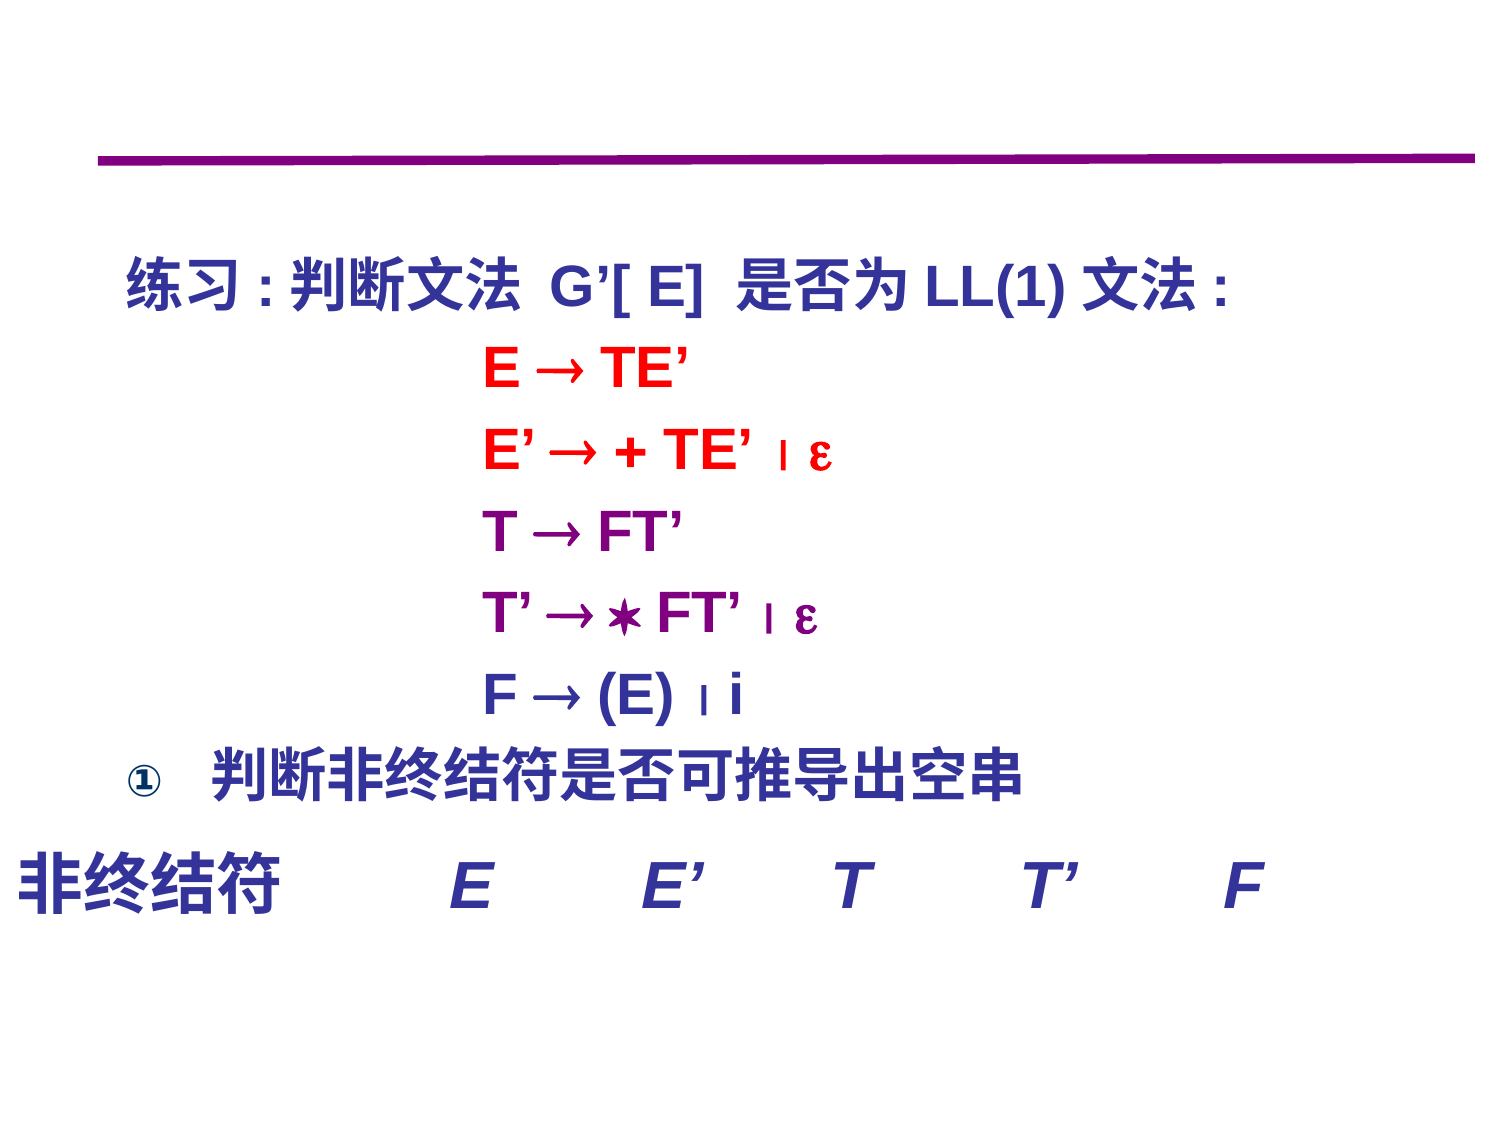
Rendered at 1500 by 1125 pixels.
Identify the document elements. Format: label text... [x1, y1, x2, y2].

text_box 练习:判断文法 G’[ E] 是否为LL(1)文法: E  TE’ E’   TE’   T  FT’ T’   FT’   F  (E)  i 判断非终结符是否可推导出空串 [111, 240, 1304, 1035]
text_box 非终结符 [1, 834, 299, 929]
text_box E E’ T T’ F [397, 834, 1345, 929]
